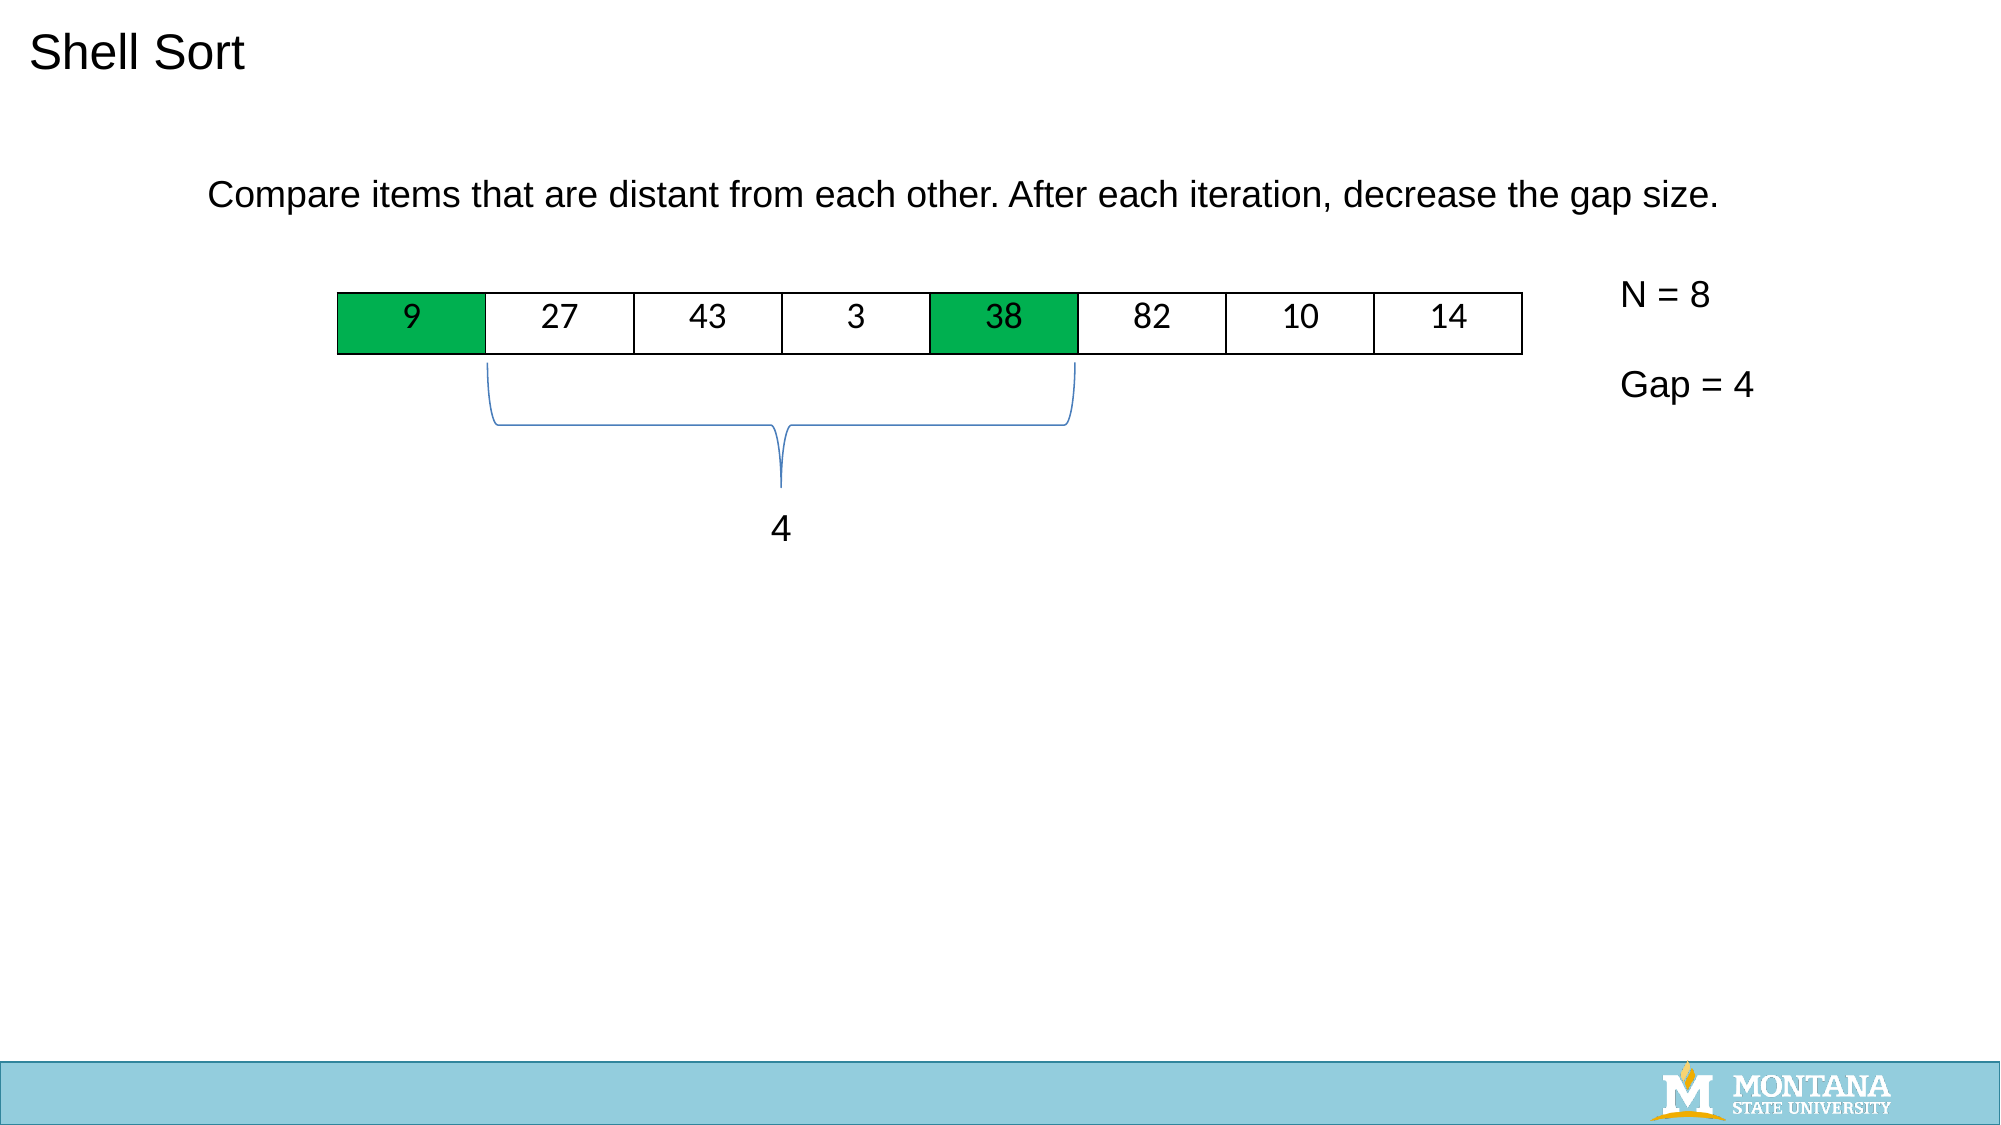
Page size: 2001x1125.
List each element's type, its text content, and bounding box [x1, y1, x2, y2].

text_box [486, 362, 1076, 489]
table_header 38 [931, 294, 1077, 353]
text_box N = 8 Gap = 4 [1605, 262, 1770, 413]
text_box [0, 1060, 1647, 1125]
table_header 3 [783, 294, 929, 353]
text_box Compare items that are distant from each other. After each iteration, decrease the gap size. [192, 162, 1736, 223]
text_box 4 [756, 496, 807, 557]
table_header 10 [1227, 294, 1373, 353]
table_header 9 [338, 294, 485, 353]
table_header 14 [1375, 294, 1521, 353]
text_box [1892, 1060, 2000, 1125]
table_header 27 [486, 294, 633, 353]
table_header 82 [1079, 294, 1225, 353]
text_box Shell Sort [13, 12, 261, 88]
table_header 43 [635, 294, 781, 353]
picture [1649, 1060, 1892, 1122]
